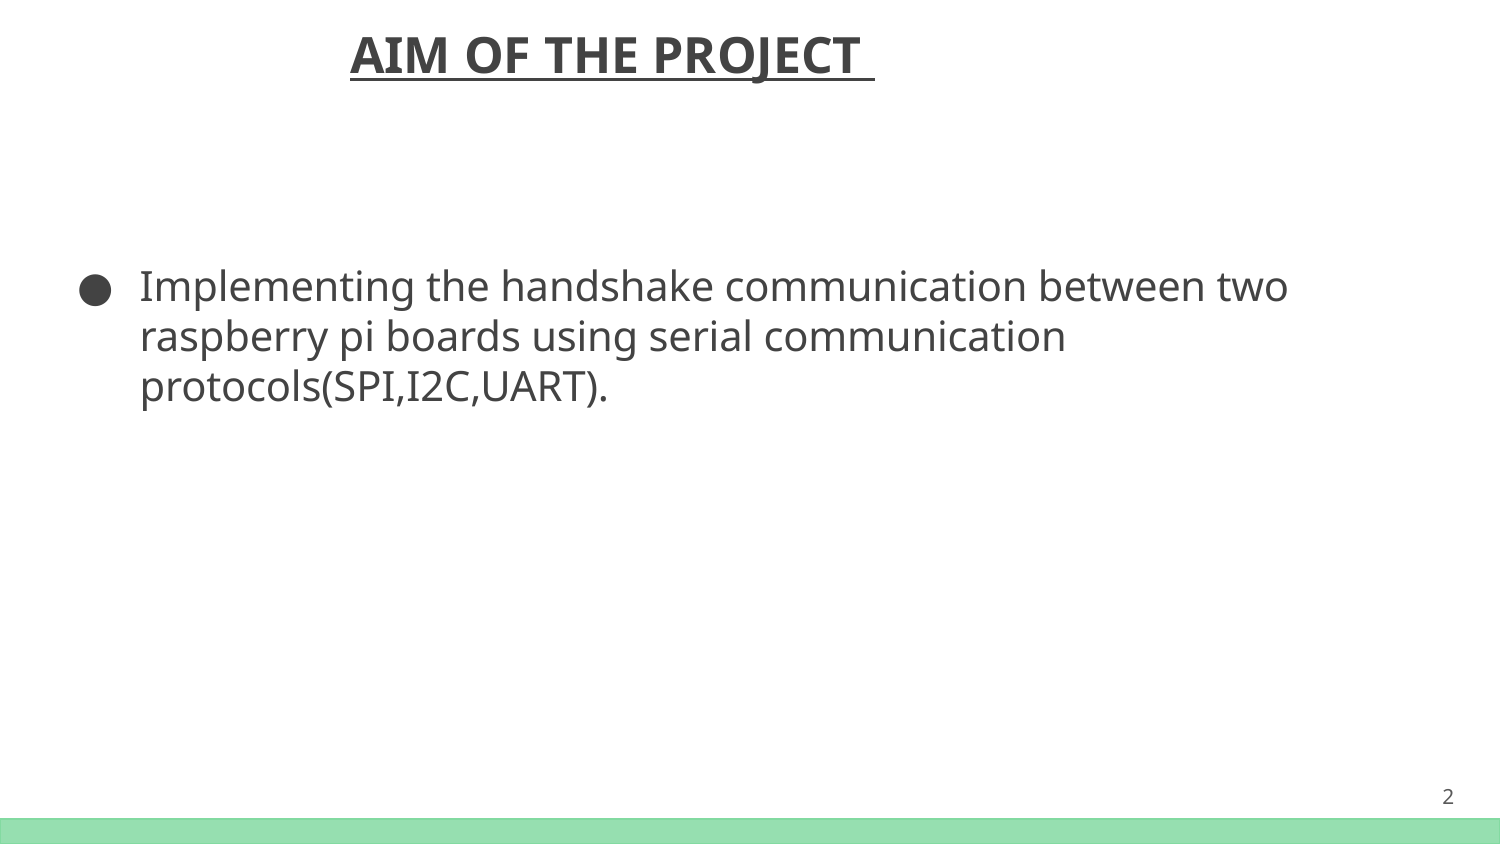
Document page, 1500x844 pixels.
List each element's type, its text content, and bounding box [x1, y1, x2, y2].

slide_number 2 [1440, 783, 1475, 816]
list Implementing the handshake communication between two raspberry pi boards using serial communication protocols(SPI,I2C,UART). [75, 257, 1390, 735]
title AIM OF THE PROJECT [350, 23, 1293, 85]
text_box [0, 817, 1500, 844]
